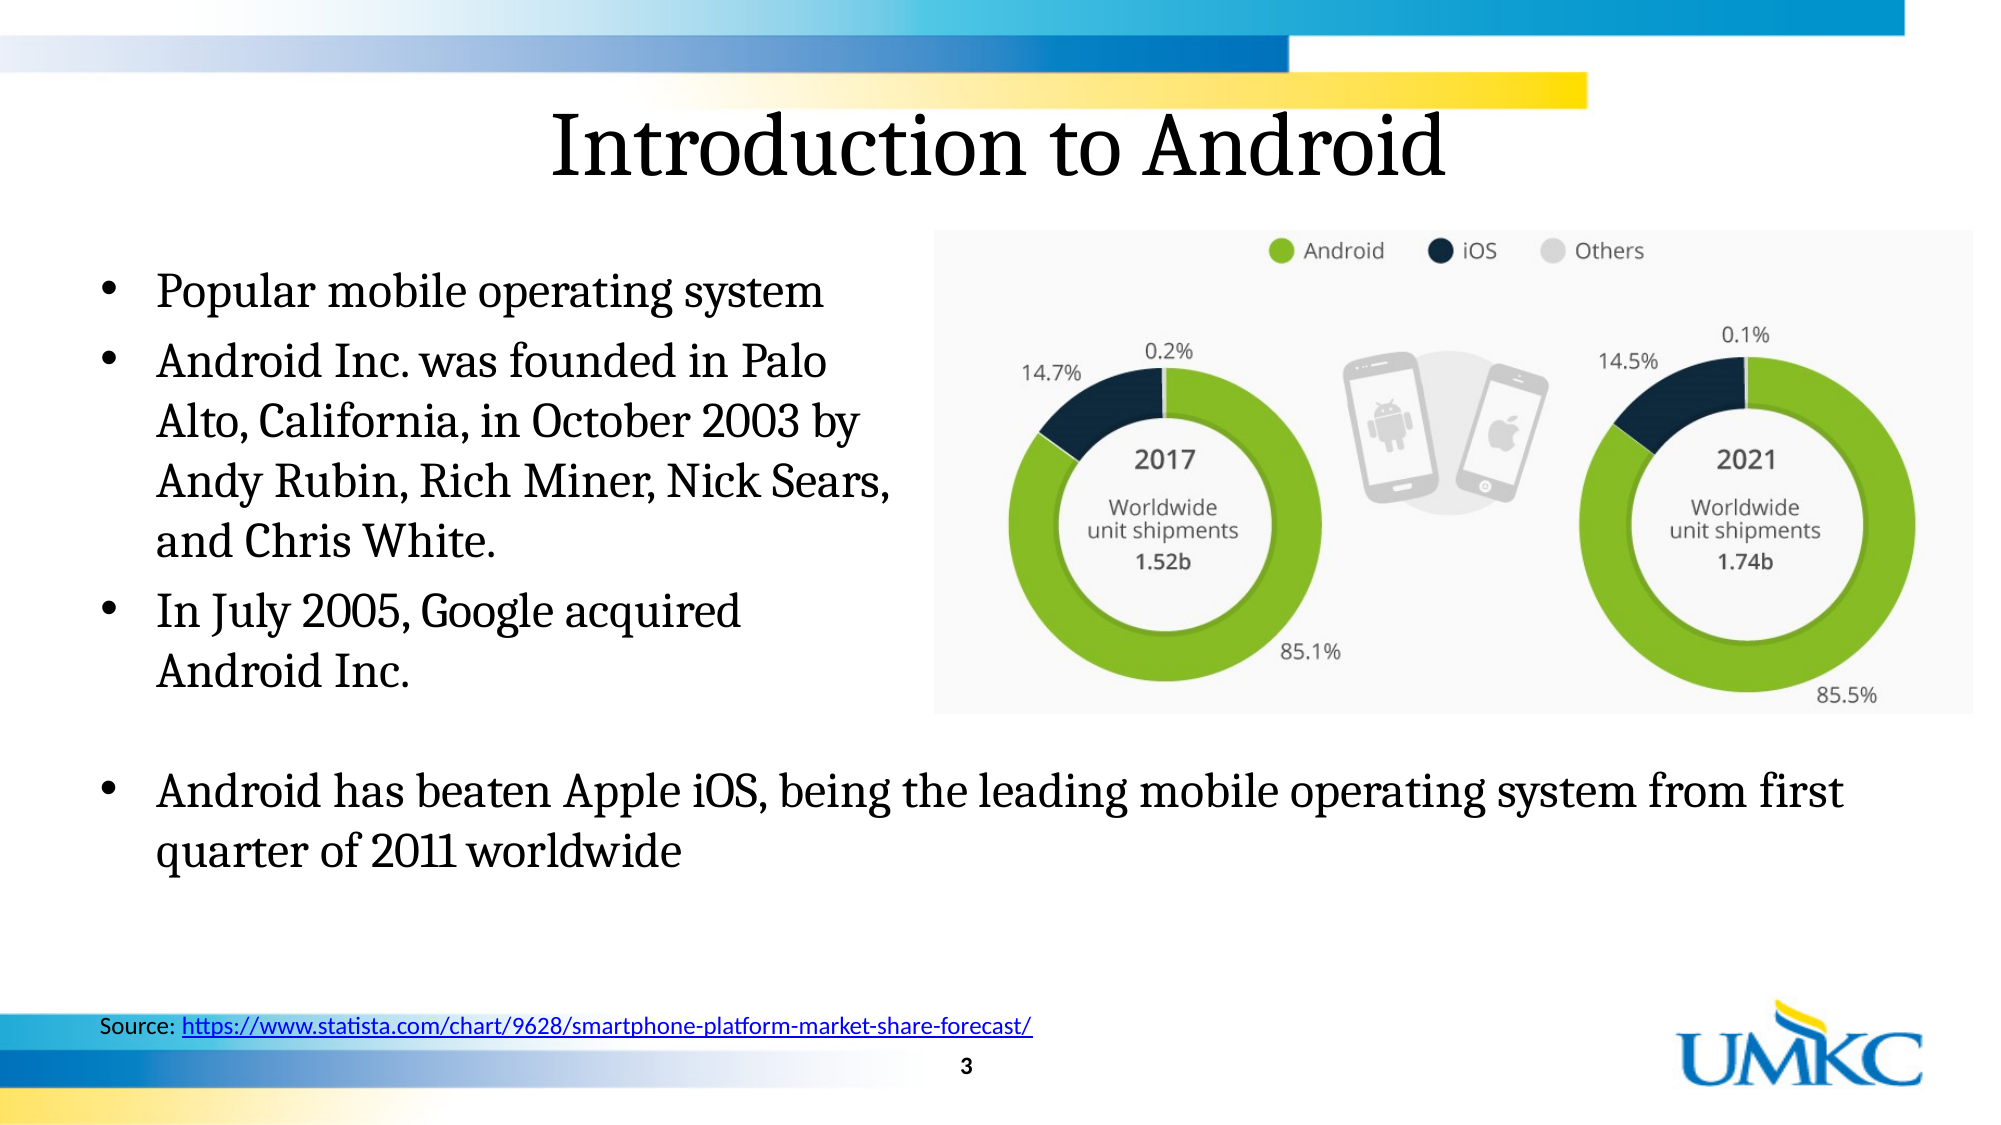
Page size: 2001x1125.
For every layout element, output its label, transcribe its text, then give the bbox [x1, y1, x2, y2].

list Popular mobile operating system Android Inc. was founded in Palo Alto, California, in October 2003 by Andy Rubin, Rich Miner, Nick Sears, and Chris White. In July 2005, Google acquired Android Inc. [85, 249, 935, 733]
slide_number 3 [733, 1034, 1200, 1095]
text_box Android has beaten Apple iOS, being the leading mobile operating system from first quarter of 2011 worldwide [85, 750, 1960, 885]
title Introduction to Android [99, 45, 1900, 233]
text_box Source: https://www.statista.com/chart/9628/smartphone-platform-market-share-forecast/ [85, 1002, 1094, 1047]
picture [0, 0, 2001, 1125]
